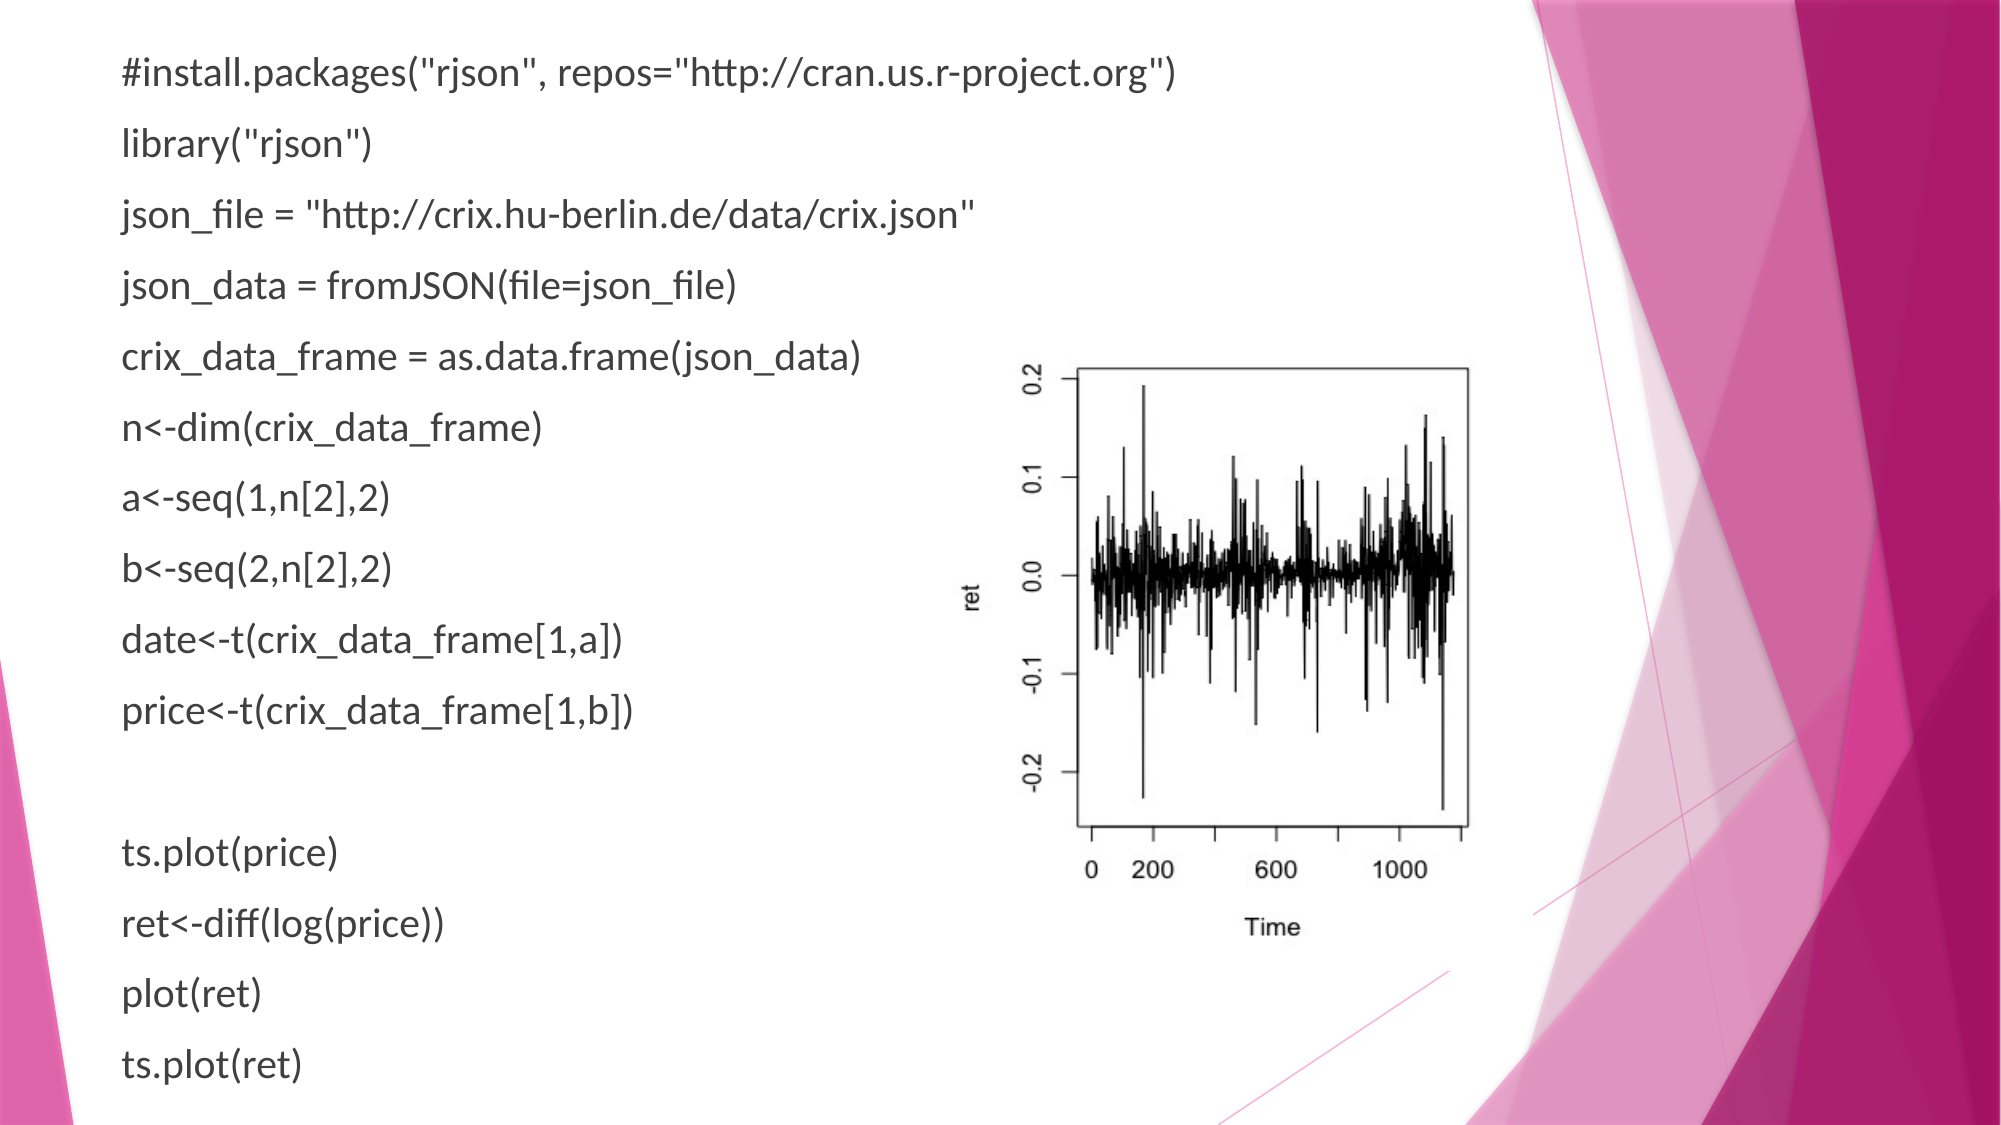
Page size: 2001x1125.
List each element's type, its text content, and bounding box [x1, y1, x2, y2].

picture [952, 252, 1534, 971]
list #install.packages("rjson", repos="http://cran.us.r-project.org") library("rjson") json_file = "http://crix.hu-berlin.de/data/crix.json" json_data = fromJSON(file=json_file) crix_data_frame = as.data.frame(json_data) n<-dim(crix_data_frame) a<-seq(1,n[2],2) b<-seq(2,n[2],2) date<-t(crix_data_frame[1,a]) price<-t(crix_data_frame[1,b]) ts.plot(price) ret<-diff(log(price)) plot(ret) ts.plot(ret) [106, 37, 1700, 1029]
